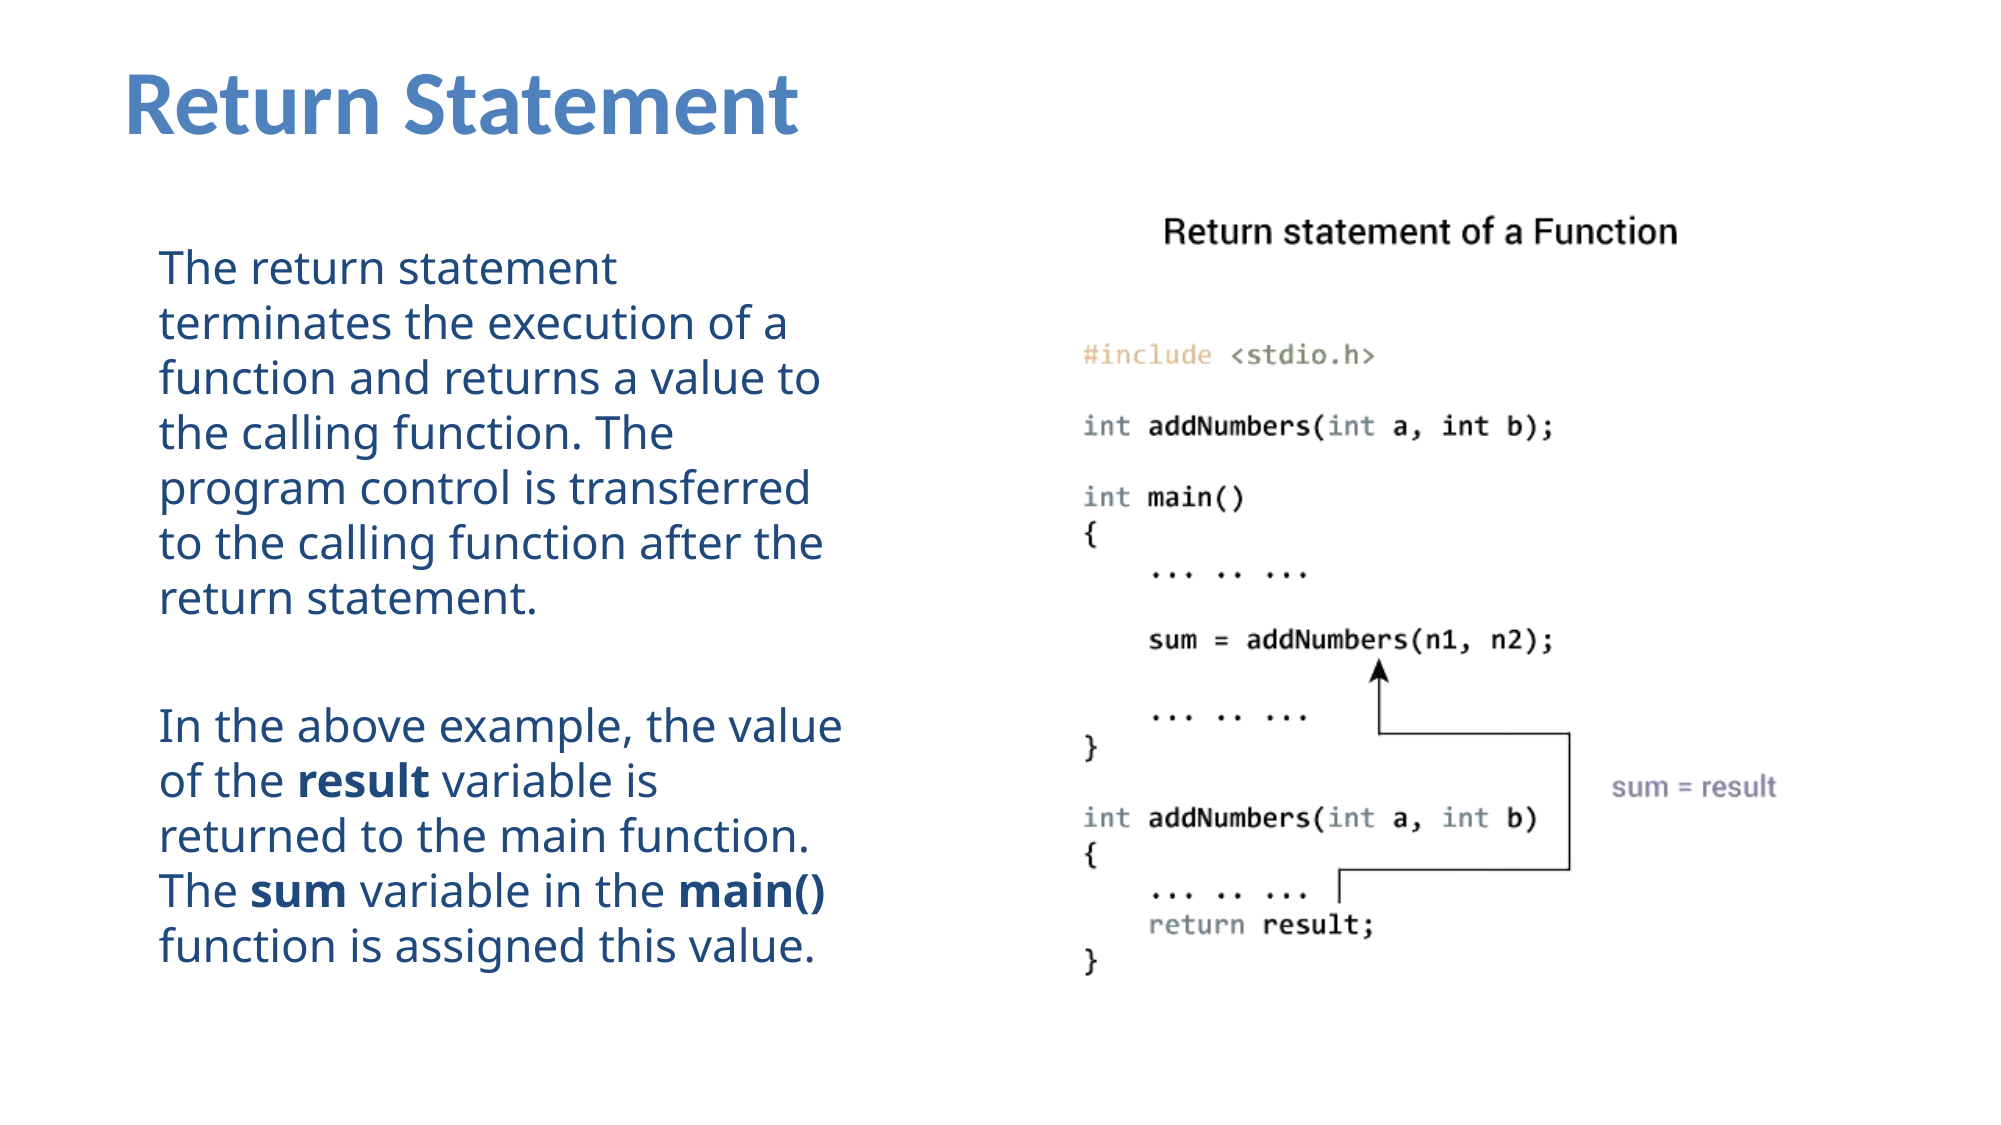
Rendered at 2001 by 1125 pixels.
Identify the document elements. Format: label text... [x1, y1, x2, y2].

picture [1037, 193, 1813, 1007]
list The return statement terminates the execution of a function and returns a value to the calling function. The program control is transferred to the calling function after the return statement. In the above example, the value of the result variable is returned to the main function. The sum variable in the main() function is assigned this value. [125, 231, 863, 1013]
title Return Statement [99, 45, 825, 150]
